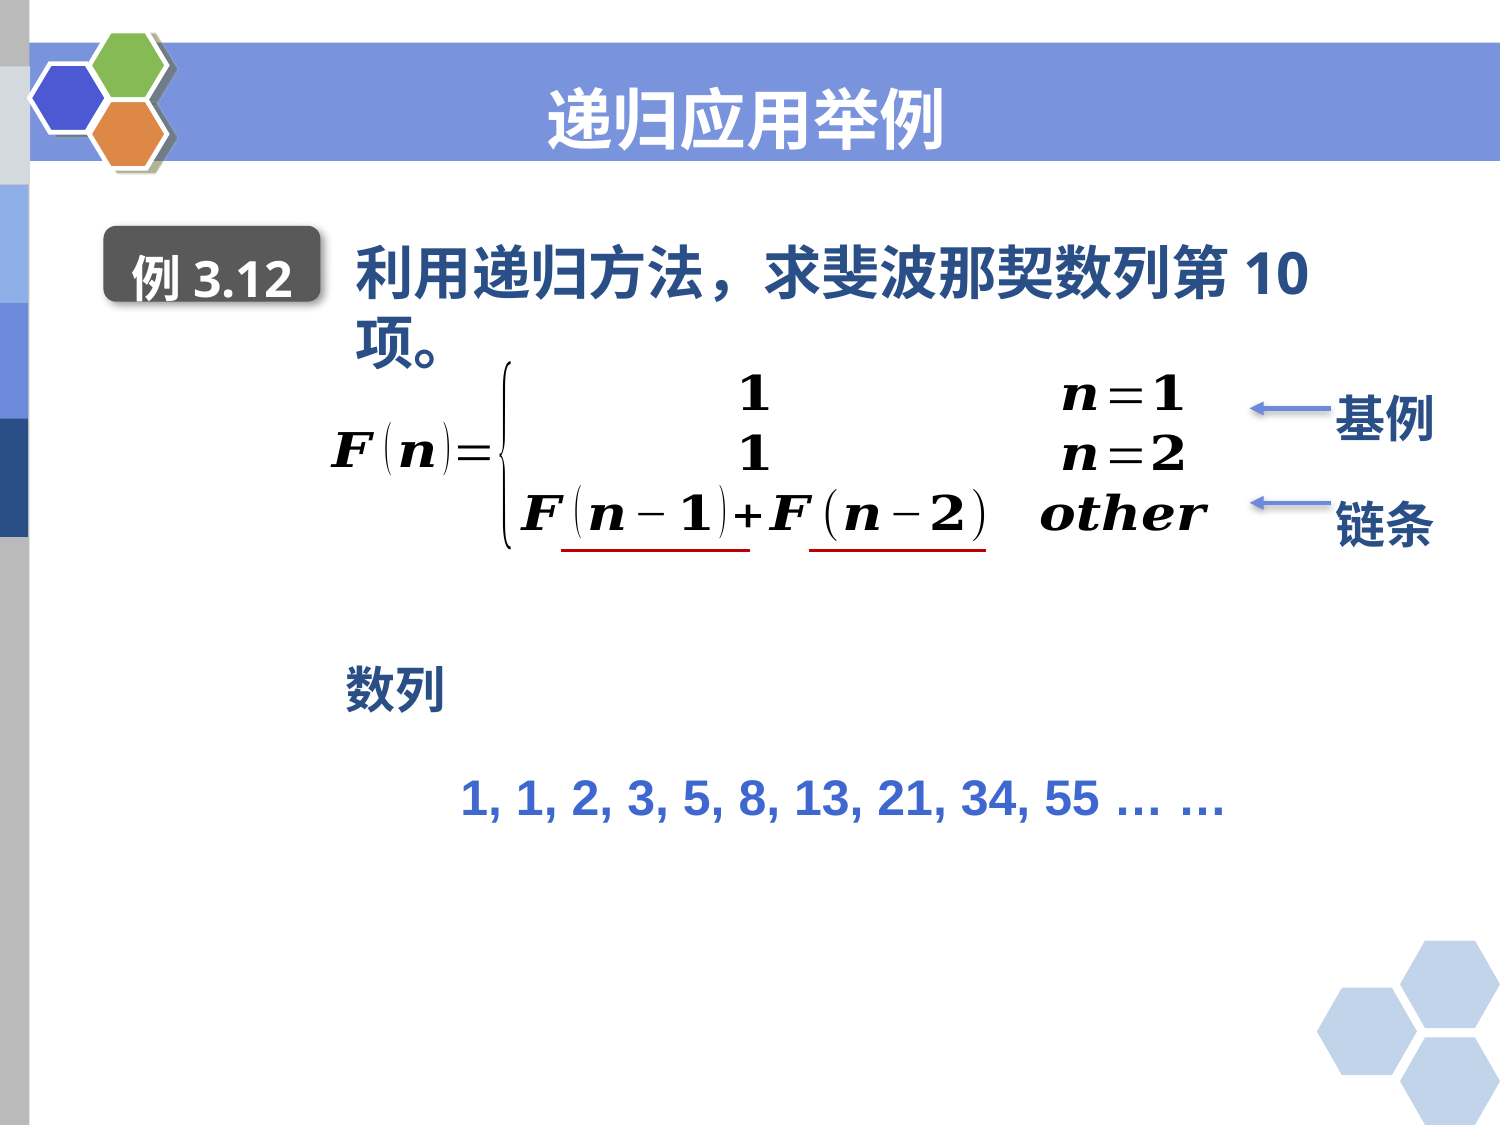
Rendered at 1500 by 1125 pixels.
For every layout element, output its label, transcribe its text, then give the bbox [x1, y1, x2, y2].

text_box 利用递归方法，求斐波那契数列第10项。 [340, 228, 1400, 315]
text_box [103, 225, 321, 311]
text_box 链条 [1320, 455, 1459, 561]
text_box 基例 [1320, 349, 1459, 455]
text_box 递归应用举例 [0, 69, 1500, 166]
text_box 数列 [330, 621, 1329, 727]
text_box 1, 1, 2, 3, 5, 8, 13, 21, 34, 55 … … [445, 758, 1258, 834]
